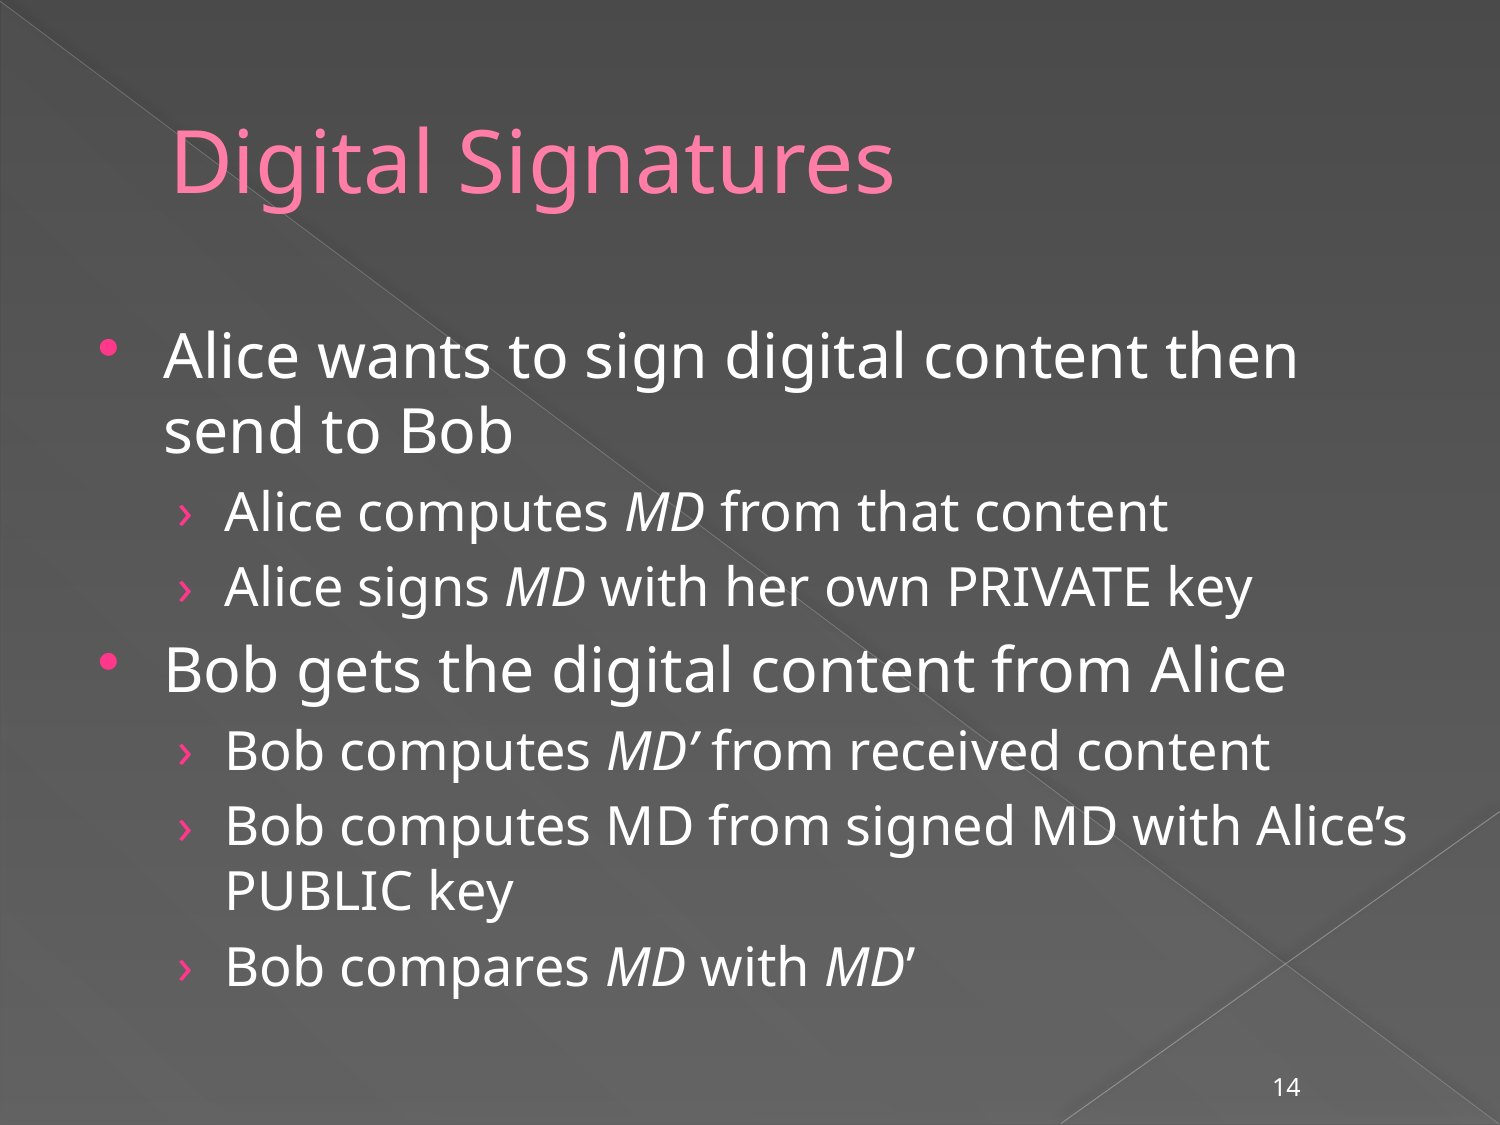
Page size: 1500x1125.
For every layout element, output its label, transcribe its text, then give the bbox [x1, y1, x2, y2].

slide_number 14 [1245, 1063, 1328, 1113]
list Alice wants to sign digital content then send to Bob Alice computes MD from that content Alice signs MD with her own PRIVATE key Bob gets the digital content from Alice Bob computes MD’ from received content Bob computes MD from signed MD with Alice’s PUBLIC key Bob compares MD with MD’ [75, 308, 1425, 1059]
title Digital Signatures [75, 43, 1425, 274]
